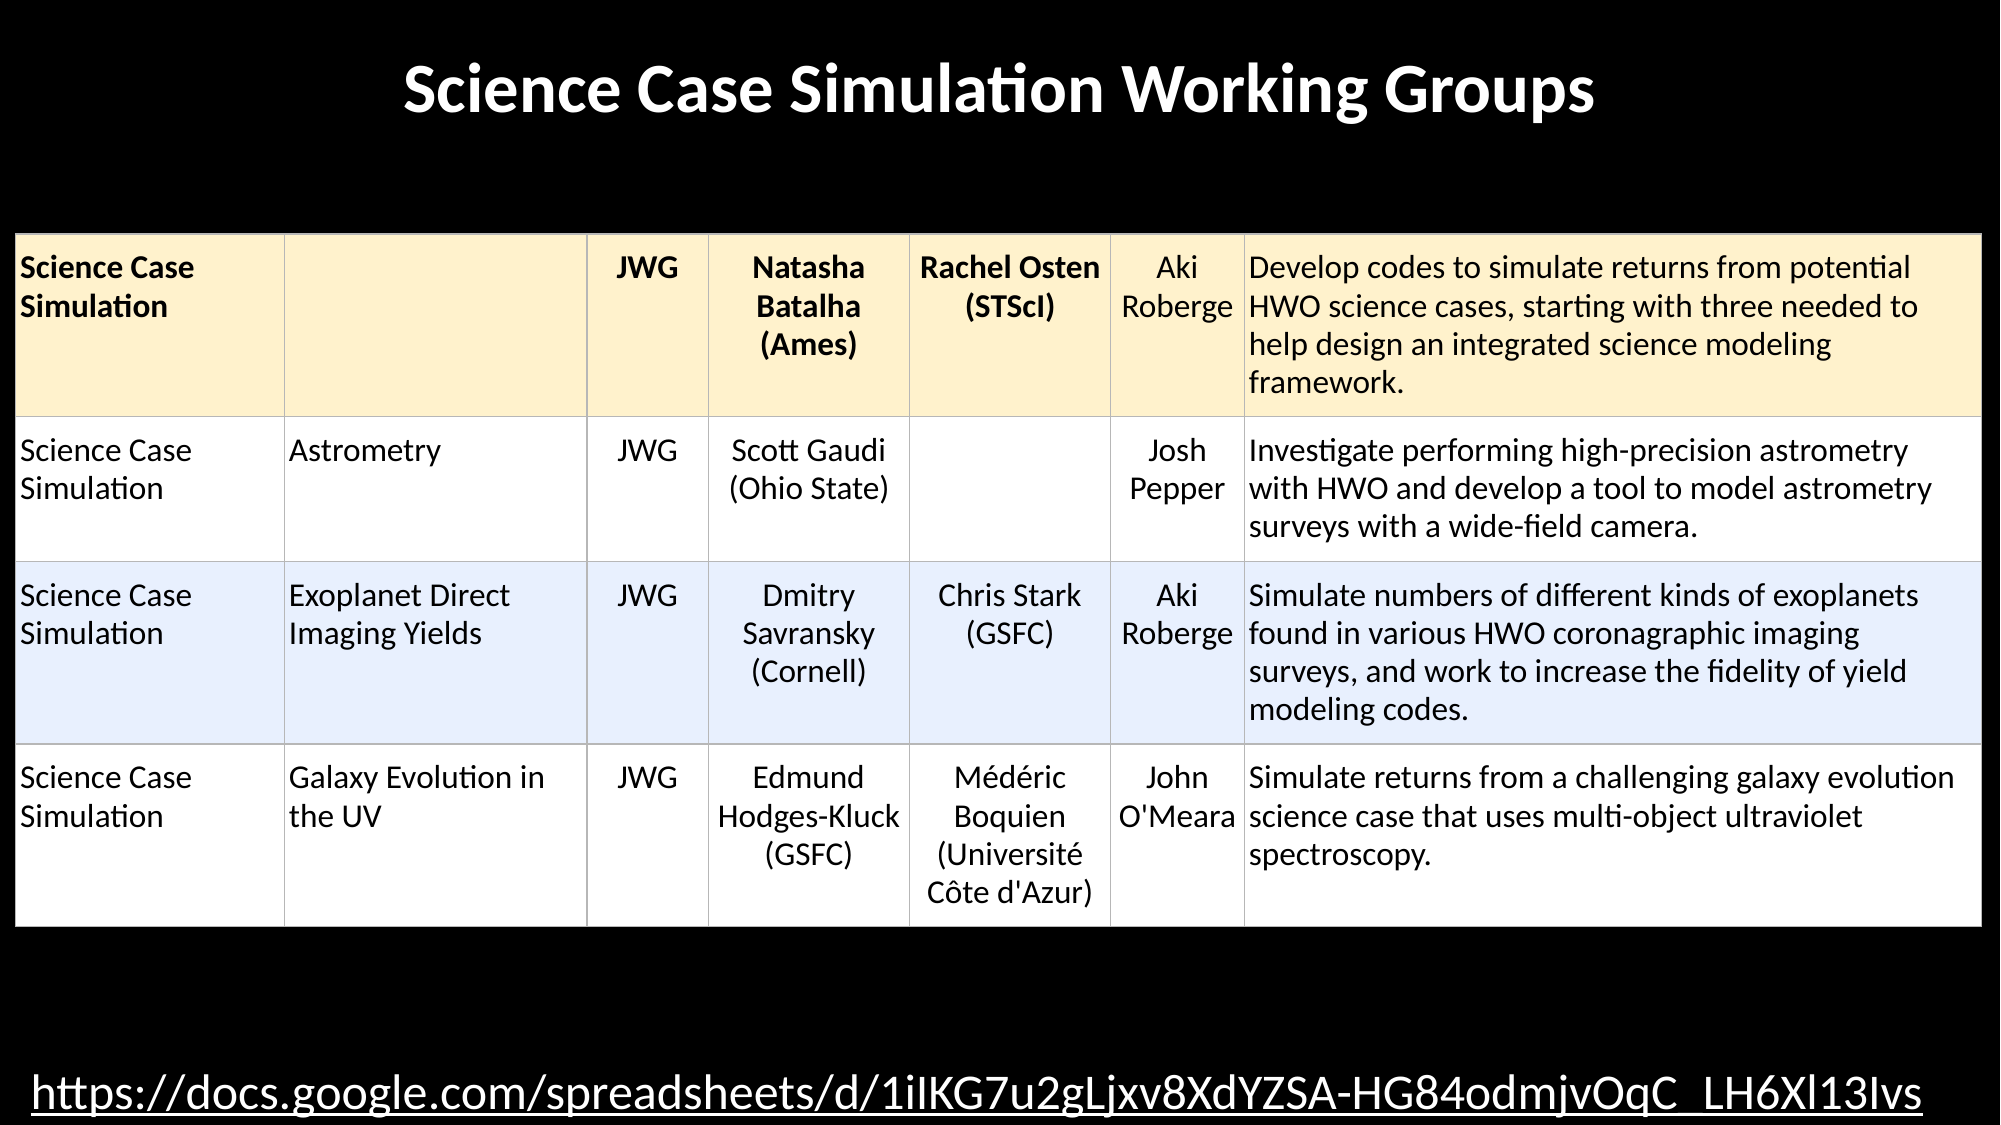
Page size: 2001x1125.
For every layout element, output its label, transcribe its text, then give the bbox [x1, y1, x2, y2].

table_header Rachel Osten (STScI) [910, 235, 1110, 416]
table_cell Simulate numbers of different kinds of exoplanets found in various HWO coronagraphic imaging surveys, and work to increase the fidelity of yield modeling codes. [1245, 562, 1981, 743]
table_header Science Case Simulation [16, 235, 284, 416]
table_header Natasha Batalha (Ames) [709, 235, 909, 416]
table_header Aki Roberge [1111, 235, 1244, 416]
text_box https://docs.google.com/spreadsheets/d/1iIKG7u2gLjxv8XdYZSA-HG84odmjvOqC_LH6Xl13Ivs [15, 1044, 1959, 1125]
table_cell JWG [588, 417, 708, 561]
table_header JWG [588, 235, 708, 416]
table_cell Josh Pepper [1111, 417, 1244, 561]
title Science Case Simulation Working Groups [68, 22, 1932, 148]
table_cell Scott Gaudi (Ohio State) [709, 417, 909, 561]
table_cell JWG [588, 562, 708, 743]
table_cell John O'Meara [1111, 745, 1244, 926]
table_cell Science Case Simulation [16, 745, 284, 926]
table_header [285, 235, 586, 416]
table_cell Médéric Boquien (Université Côte d'Azur) [910, 745, 1110, 926]
table_cell Investigate performing high-precision astrometry with HWO and develop a tool to model astrometry surveys with a wide-field camera. [1245, 417, 1981, 561]
table_cell Exoplanet Direct Imaging Yields [285, 562, 586, 743]
table_cell Edmund Hodges-Kluck (GSFC) [709, 745, 909, 926]
table_cell Dmitry Savransky (Cornell) [709, 562, 909, 743]
table_cell Science Case Simulation [16, 562, 284, 743]
table_cell Science Case Simulation [16, 417, 284, 561]
table_cell Chris Stark (GSFC) [910, 562, 1110, 743]
table_cell Astrometry [285, 417, 586, 561]
table_header Develop codes to simulate returns from potential HWO science cases, starting with three needed to help design an integrated science modeling framework. [1245, 235, 1981, 416]
table_cell Galaxy Evolution in the UV [285, 745, 586, 926]
table_cell Simulate returns from a challenging galaxy evolution science case that uses multi-object ultraviolet spectroscopy. [1245, 745, 1981, 926]
table_cell JWG [588, 745, 708, 926]
table_cell Aki Roberge [1111, 562, 1244, 743]
table_cell [910, 417, 1110, 561]
